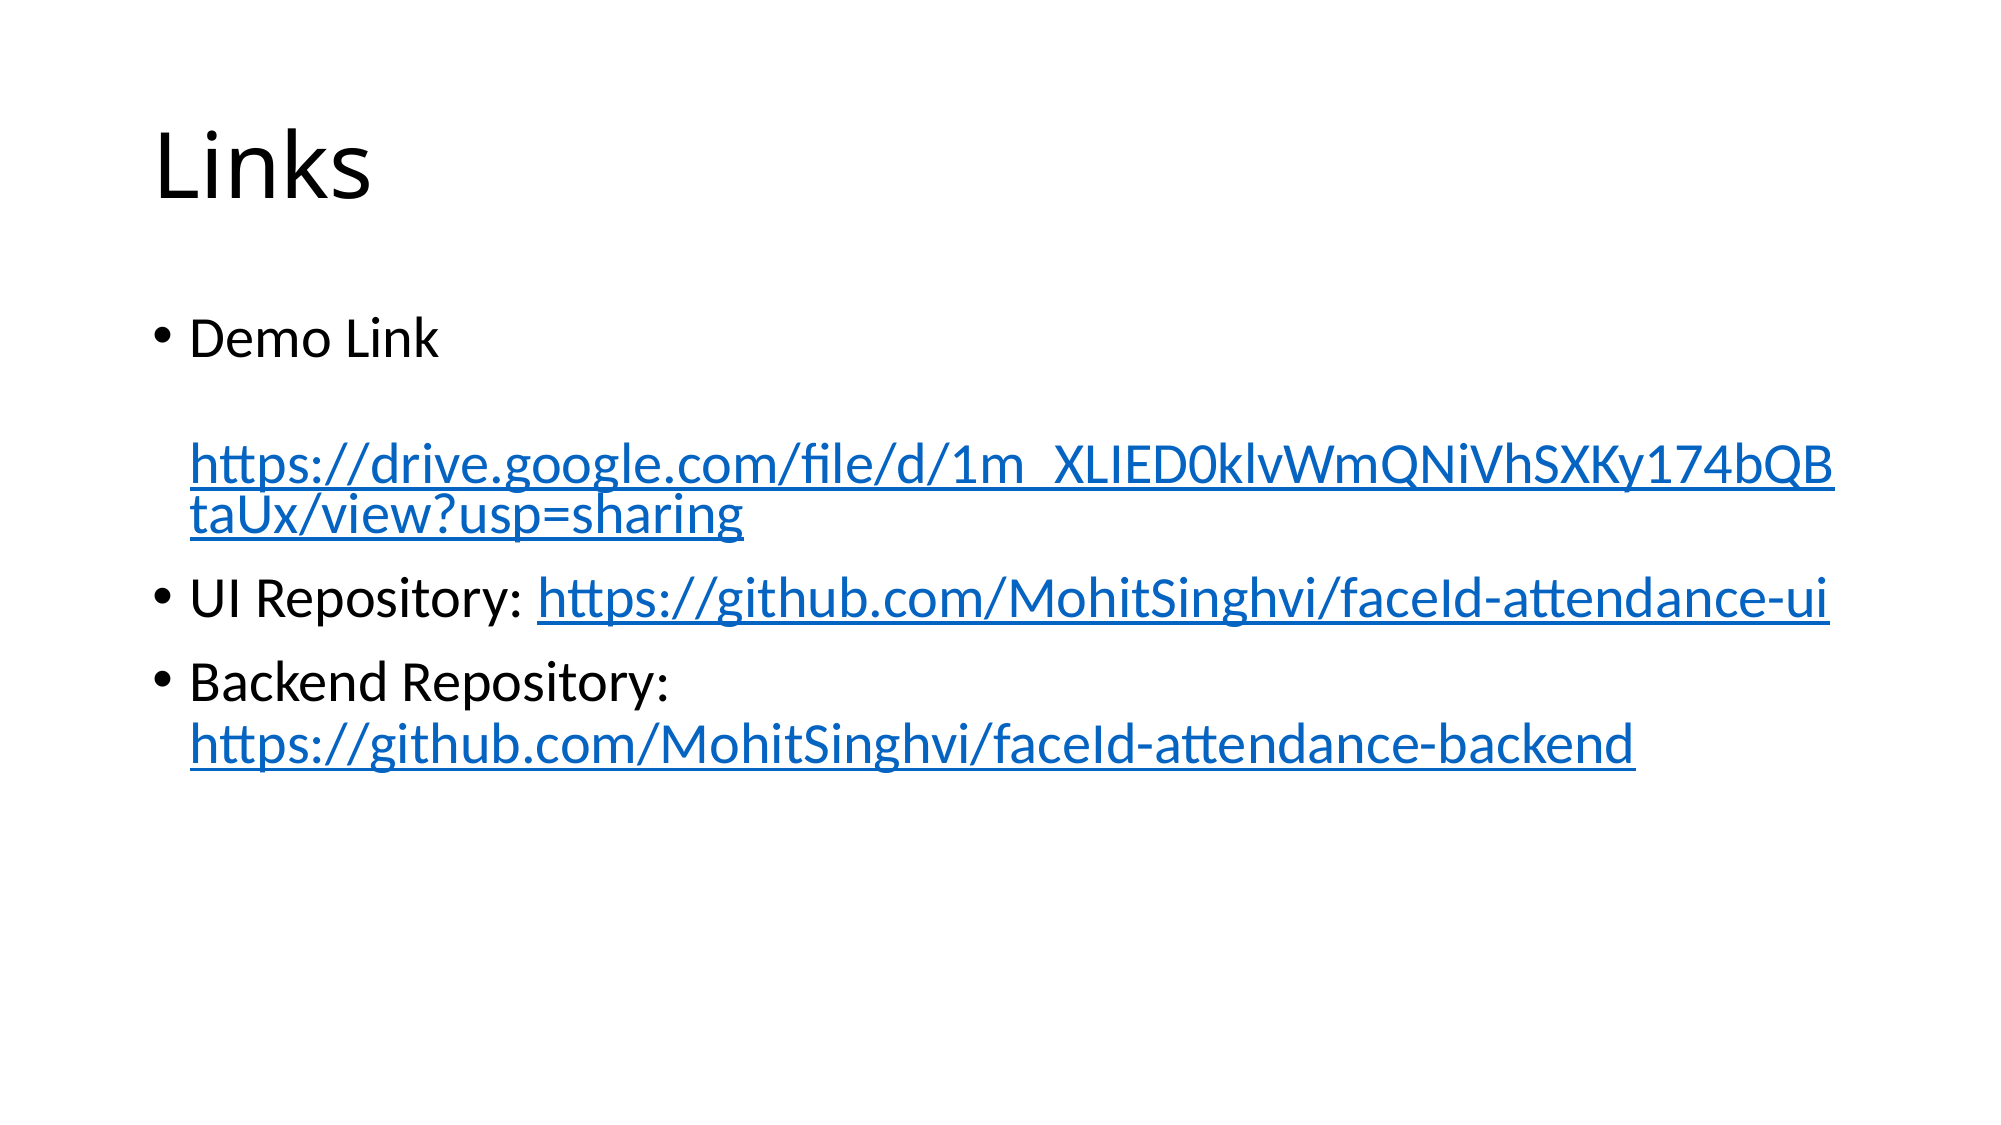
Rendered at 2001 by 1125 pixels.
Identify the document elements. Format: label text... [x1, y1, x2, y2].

title Links [137, 59, 1863, 278]
list Demo Link https://drive.google.com/file/d/1m_XLIED0klvWmQNiVhSXKy174bQBtaUx/view?usp=sharing UI Repository: https://github.com/MohitSinghvi/faceId-attendance-ui Backend Repository: https://github.com/MohitSinghvi/faceId-attendance-backend [137, 299, 1863, 1014]
